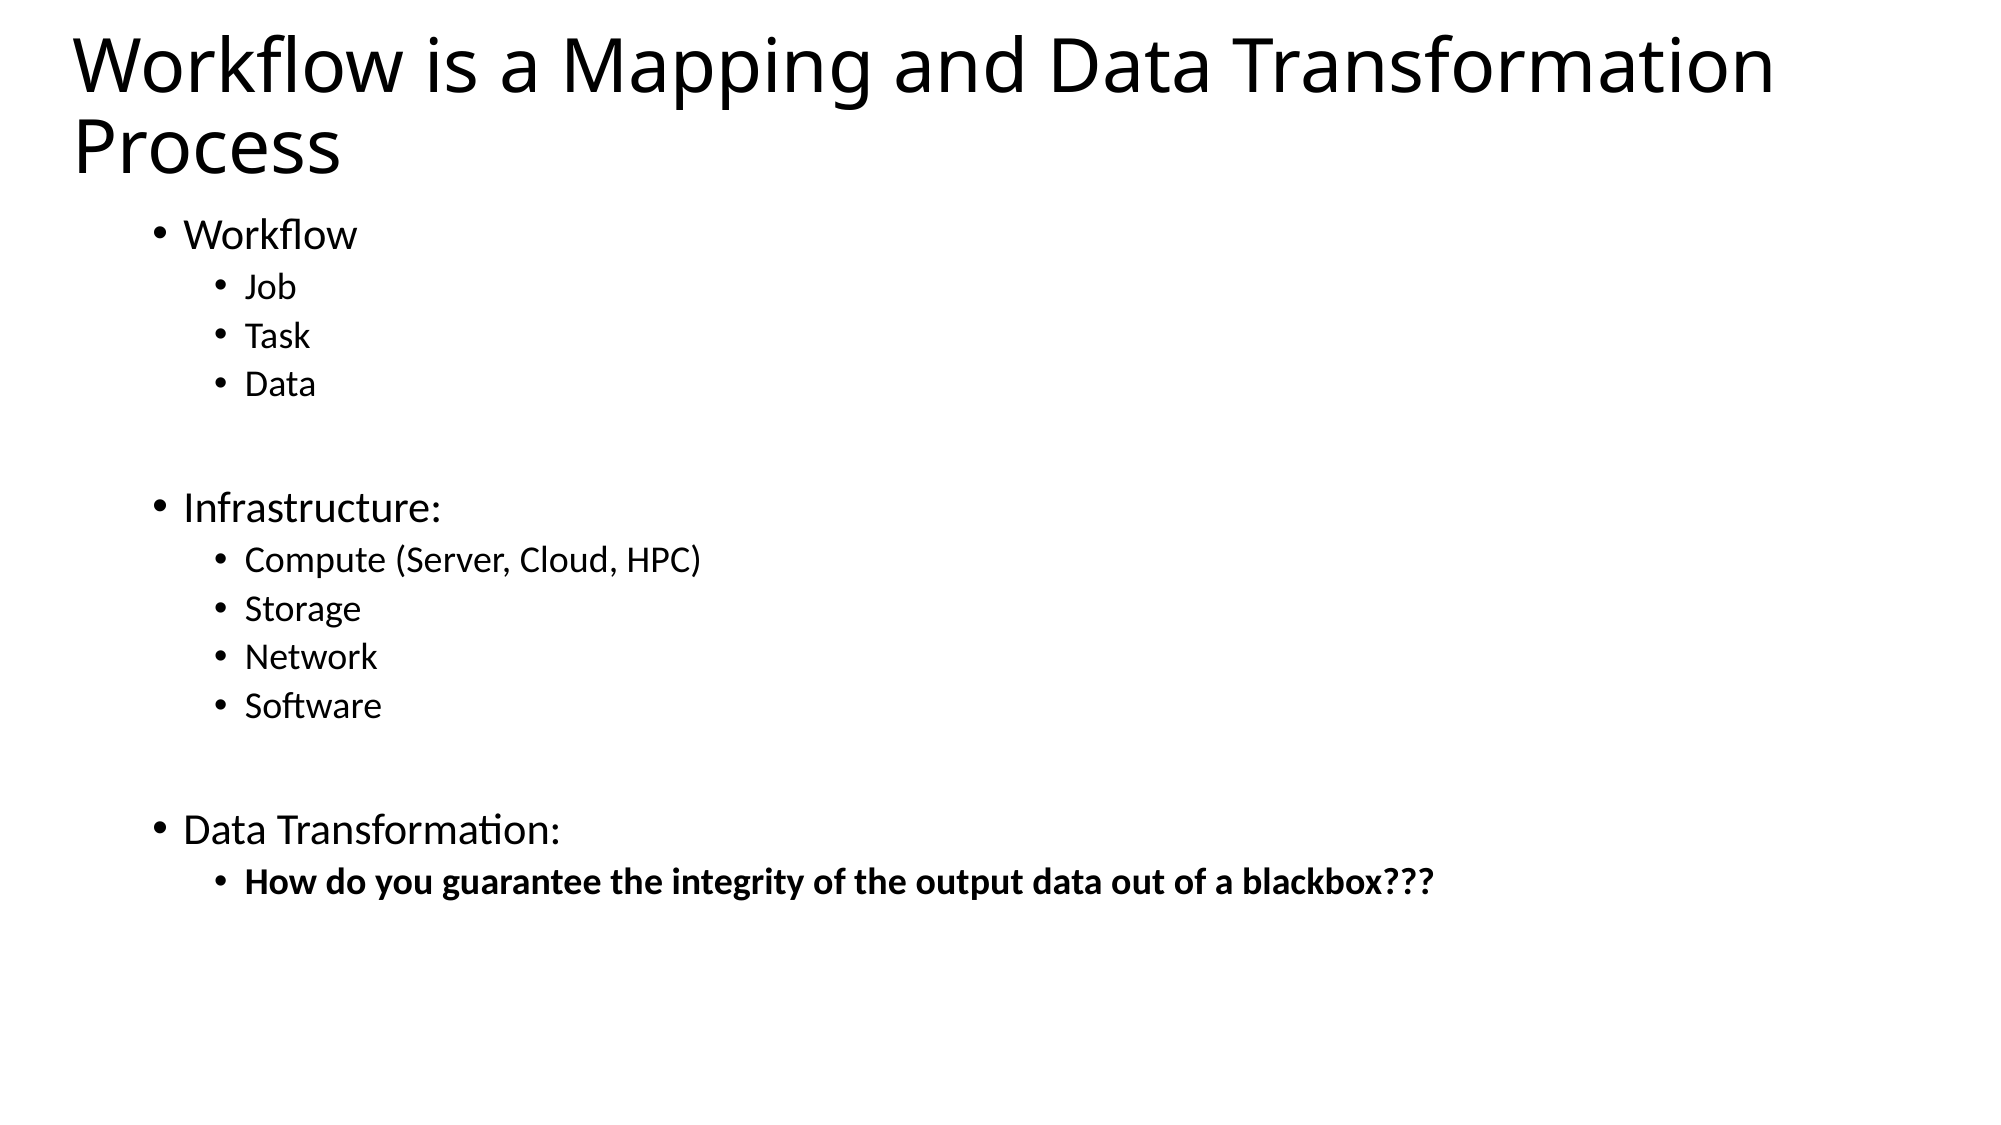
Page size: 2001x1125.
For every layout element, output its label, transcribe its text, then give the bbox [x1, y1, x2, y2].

list Workflow Job Task Data Infrastructure: Compute (Server, Cloud, HPC) Storage Network Software Data Transformation: How do you guarantee the integrity of the output data out of a blackbox??? [137, 203, 1863, 918]
title Workflow is a Mapping and Data Transformation Process [56, 0, 1863, 218]
